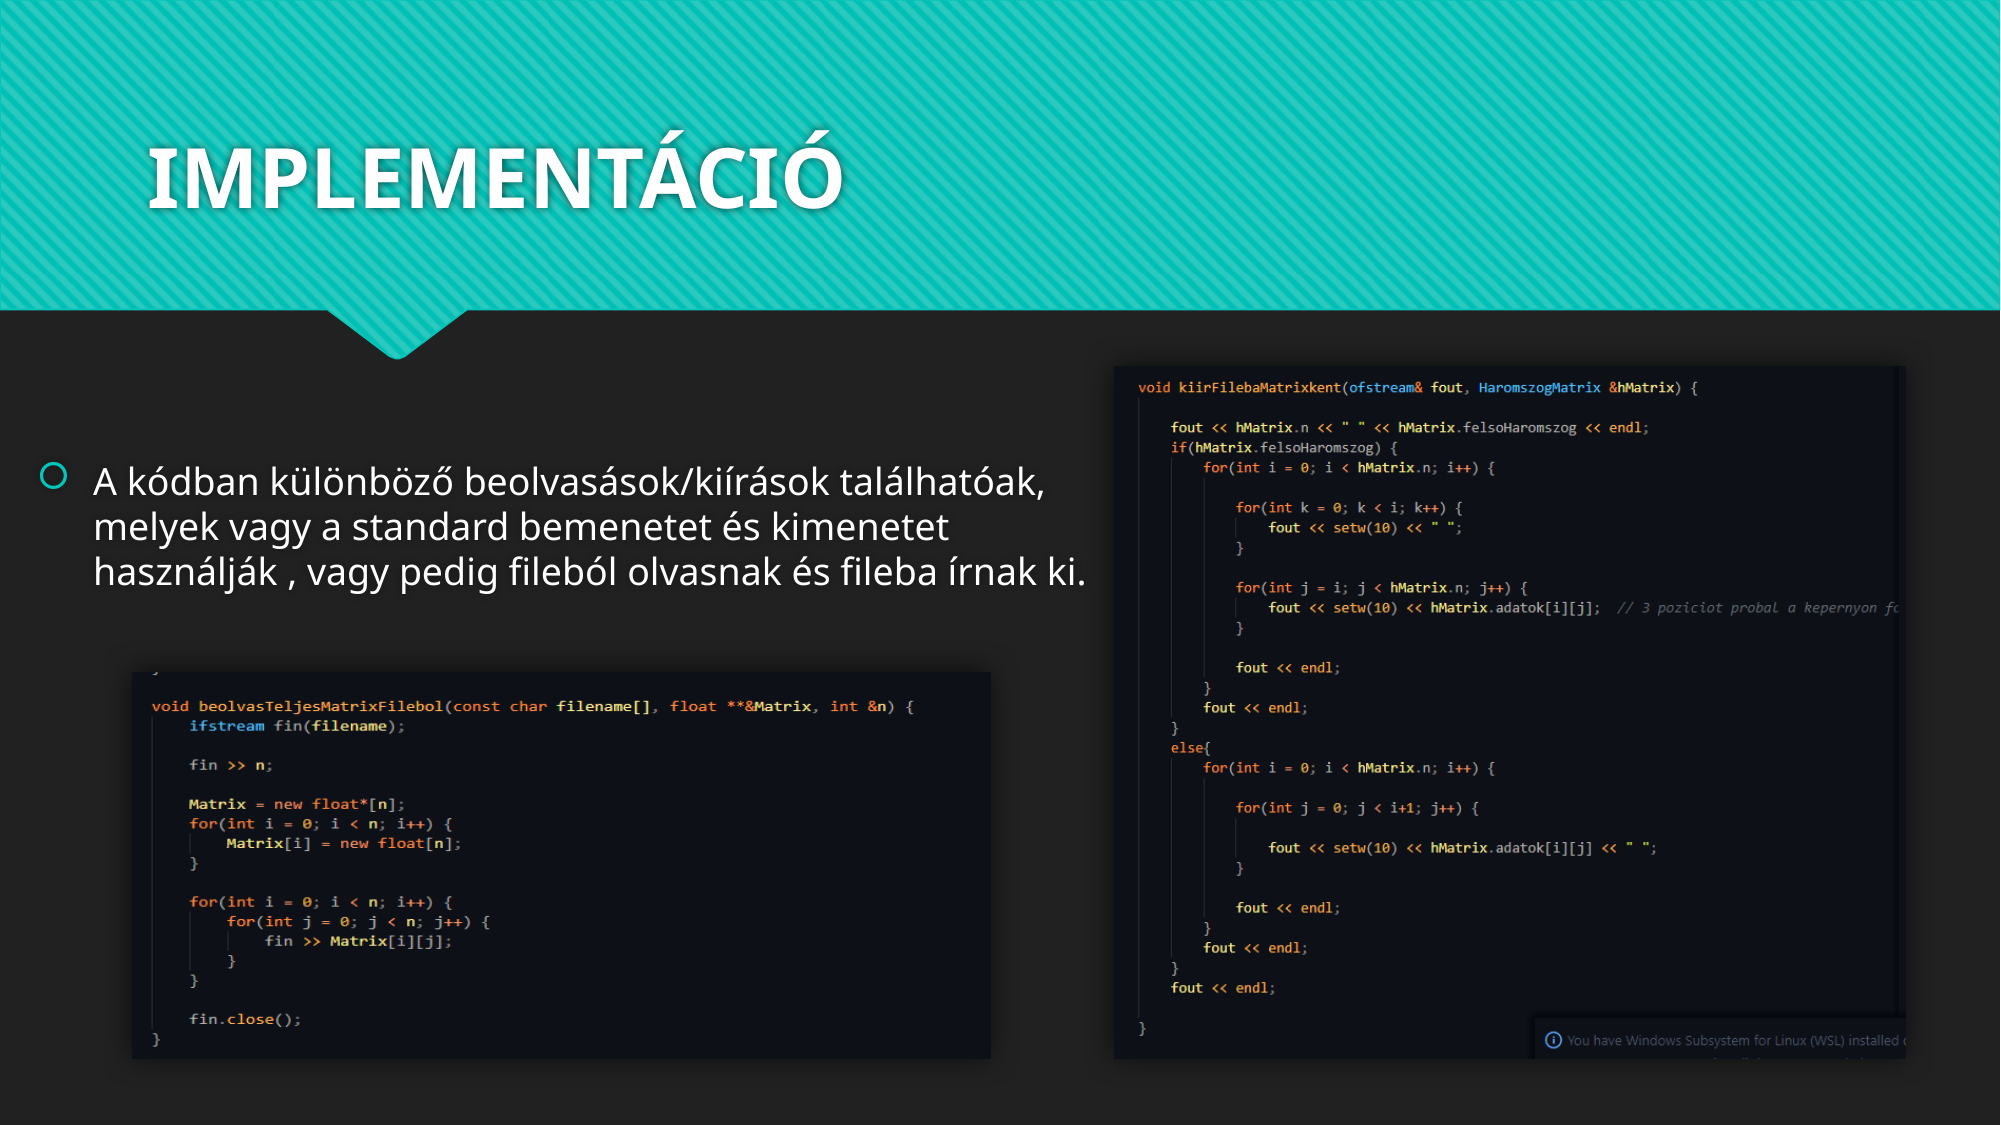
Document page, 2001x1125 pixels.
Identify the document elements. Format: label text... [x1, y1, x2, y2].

list A kódban különböző beolvasások/kiírások találhatóak, melyek vagy a standard bemenetet és kimenetet használják , vagy pedig fileból olvasnak és fileba írnak ki. [21, 125, 1115, 1056]
title IMPLEMENTÁCIÓ [132, 73, 1868, 233]
picture [132, 671, 991, 1059]
picture [1114, 366, 1906, 1059]
